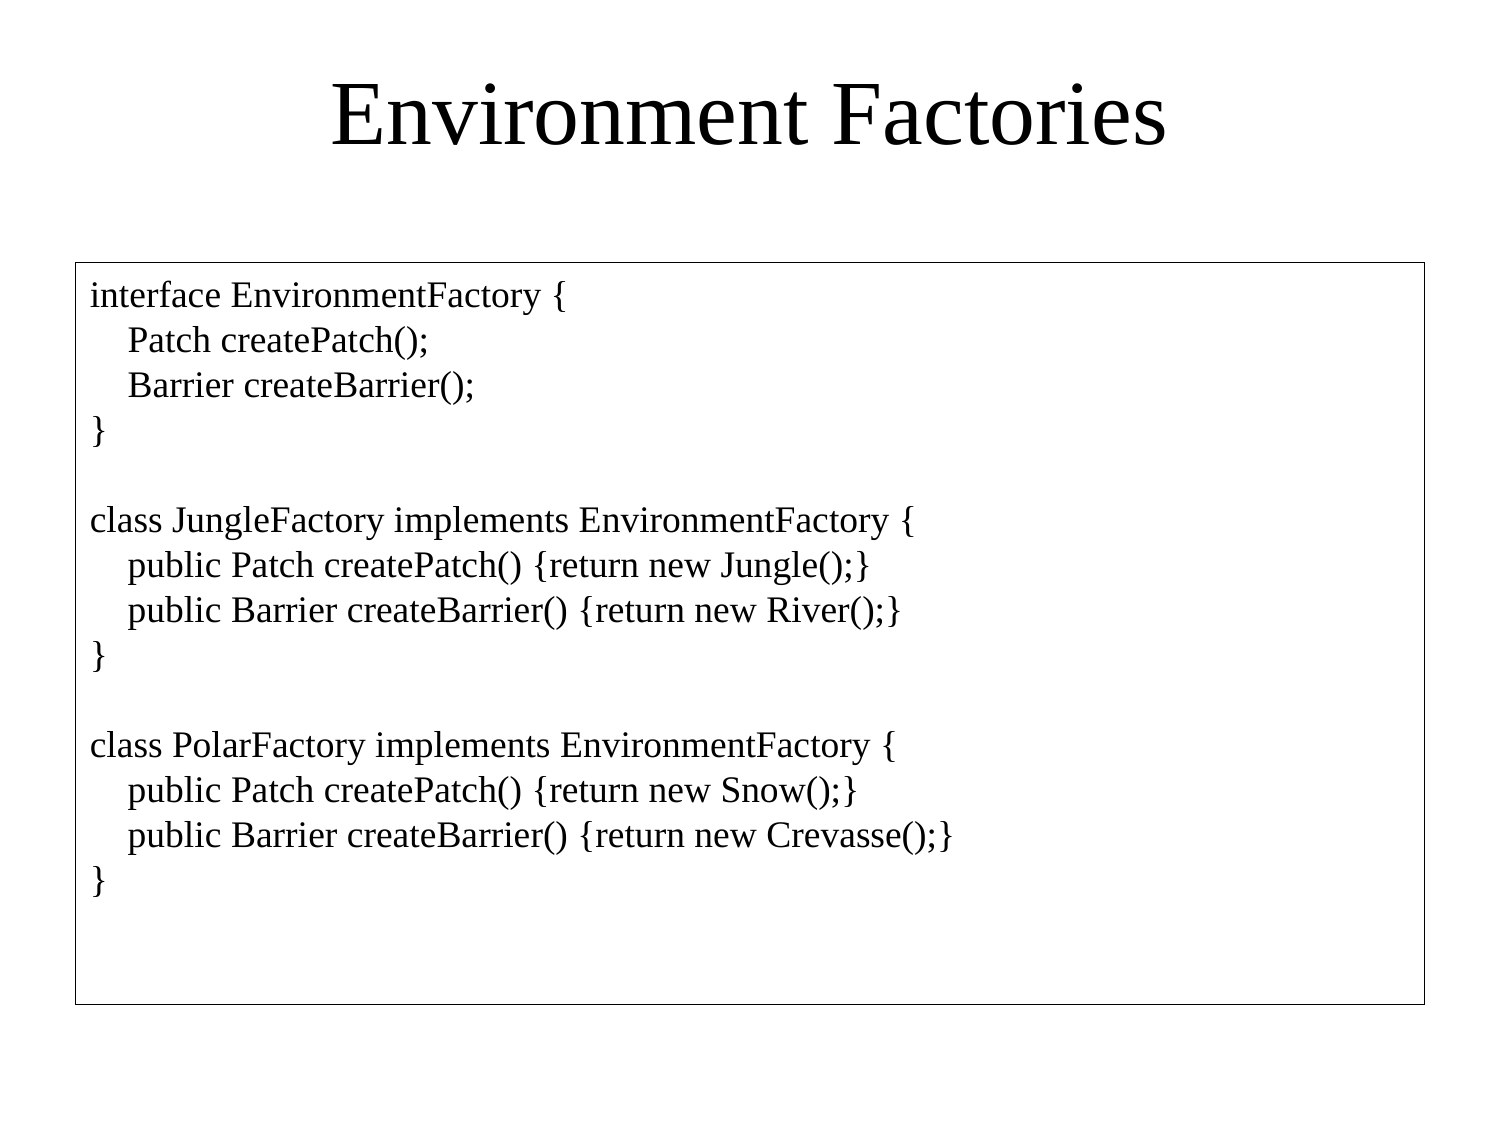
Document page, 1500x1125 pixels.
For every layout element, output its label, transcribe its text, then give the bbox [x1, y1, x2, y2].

list interface EnvironmentFactory { Patch createPatch(); Barrier createBarrier(); } class JungleFactory implements EnvironmentFactory { public Patch createPatch() {return new Jungle();} public Barrier createBarrier() {return new River();} } class PolarFactory implements EnvironmentFactory { public Patch createPatch() {return new Snow();} public Barrier createBarrier() {return new Crevasse();} } [75, 262, 1425, 1005]
title Environment Factories [75, 45, 1425, 233]
